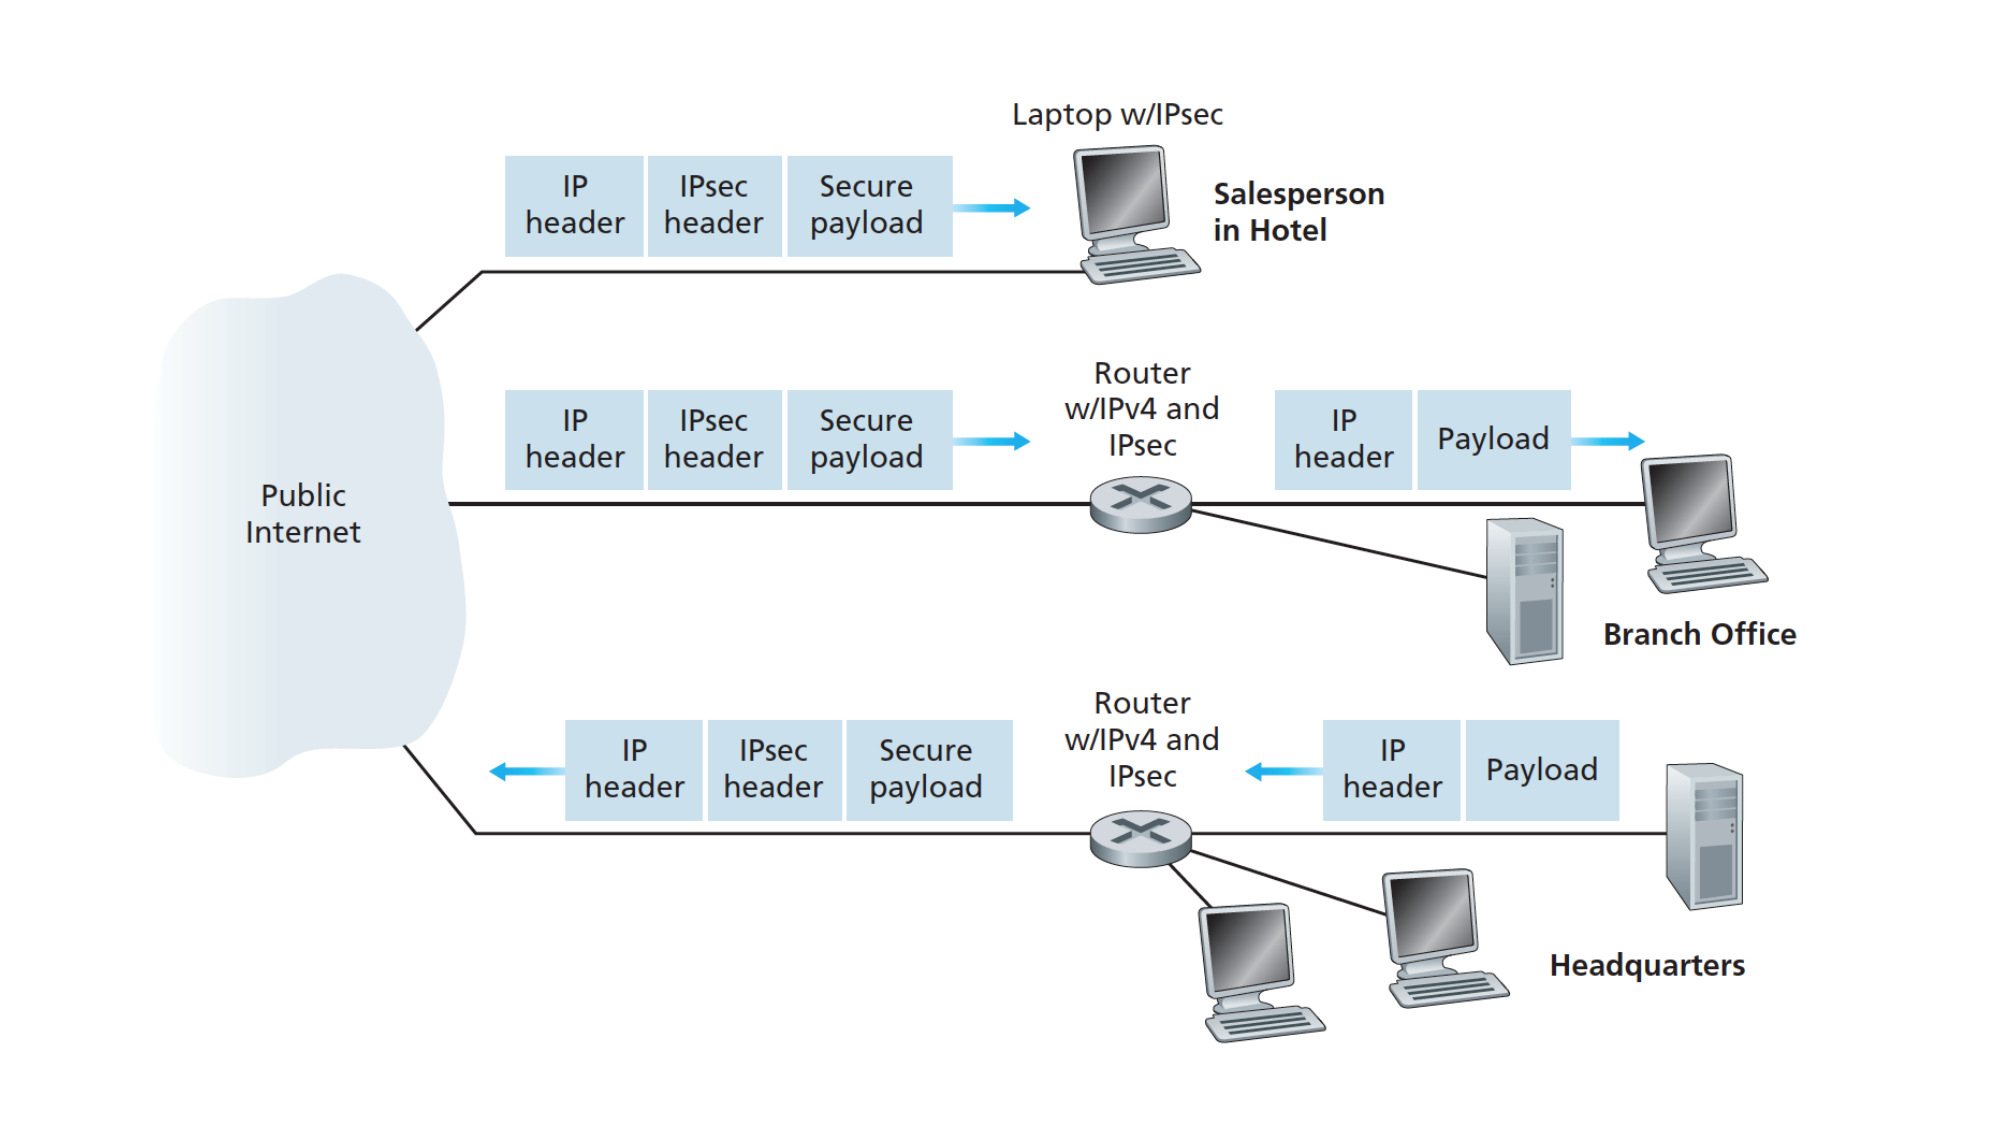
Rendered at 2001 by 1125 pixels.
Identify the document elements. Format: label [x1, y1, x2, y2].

list [137, 0, 1992, 1095]
